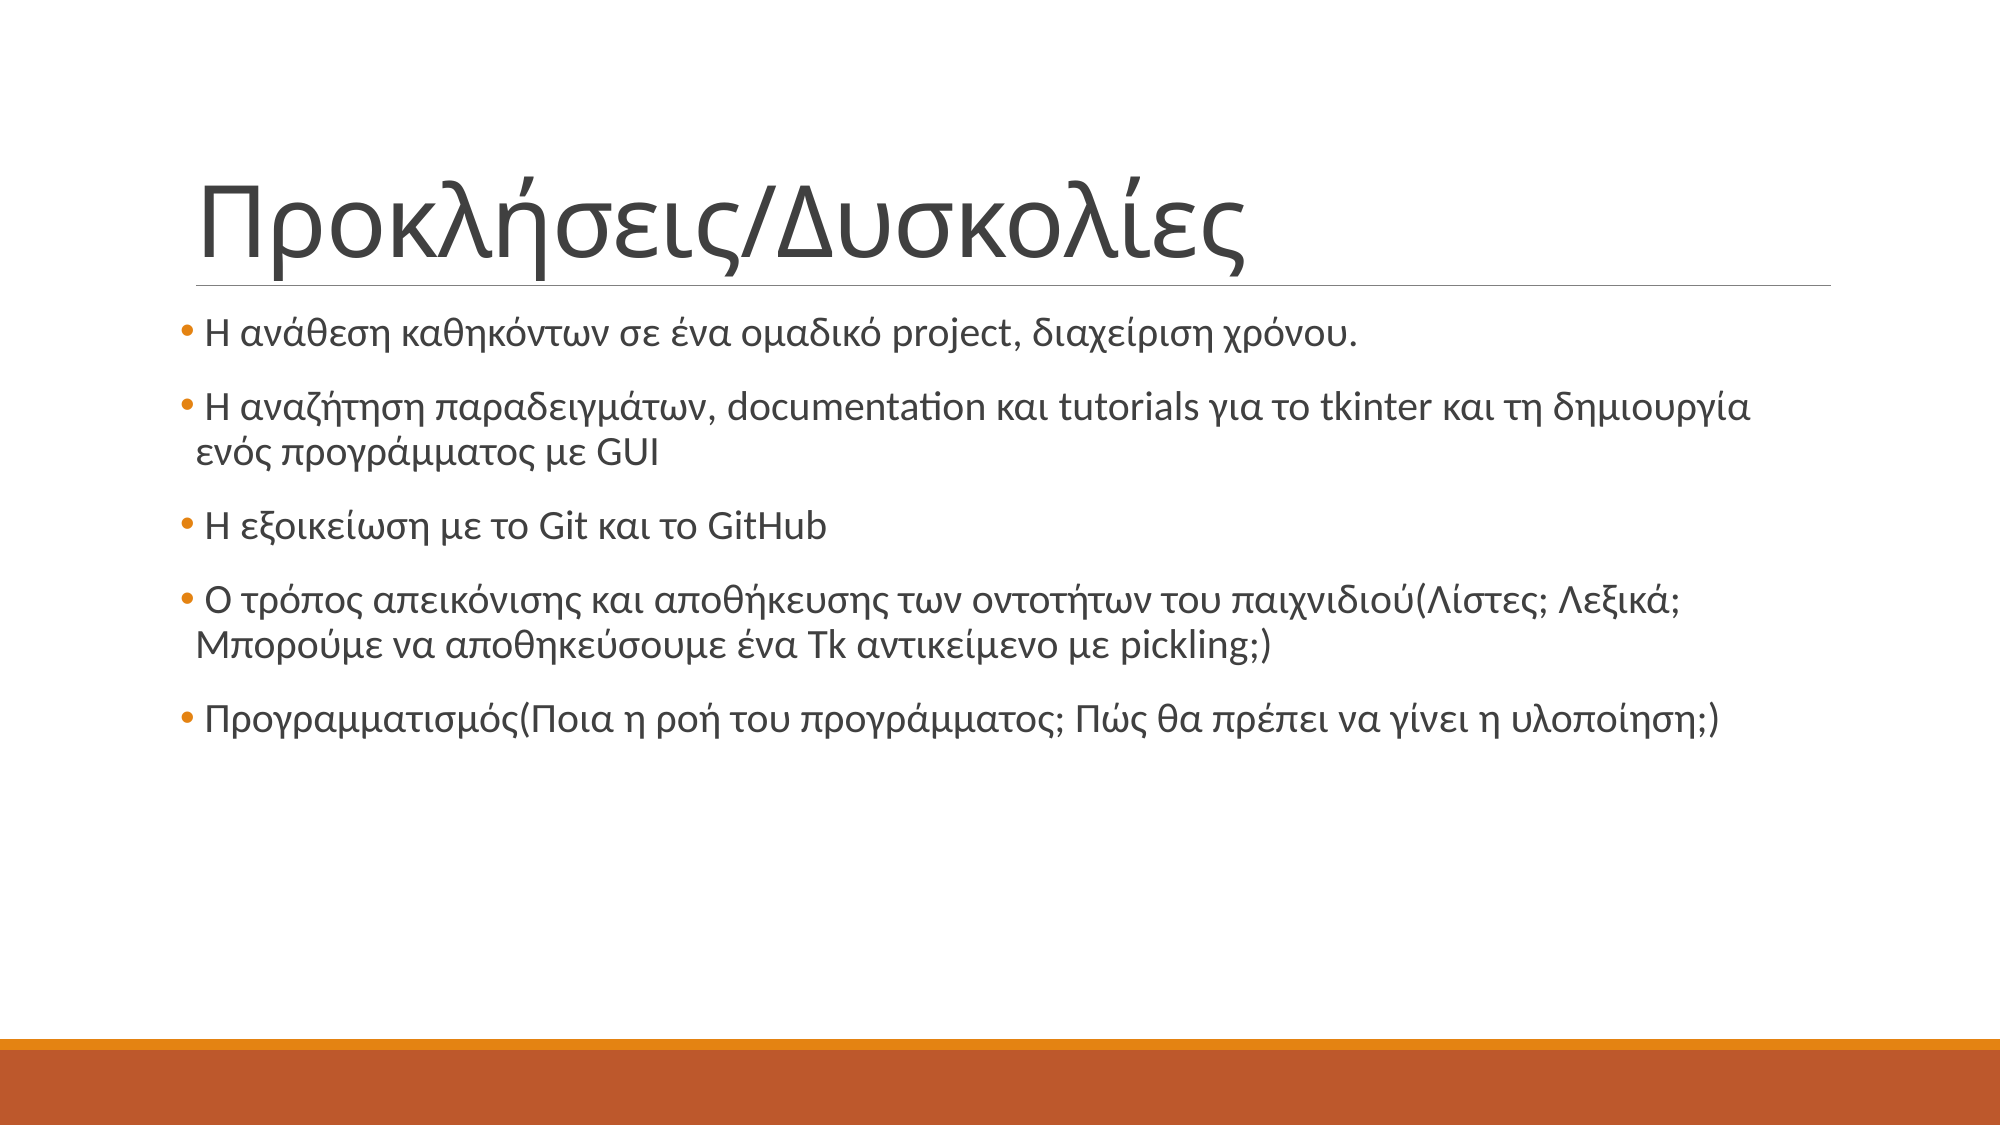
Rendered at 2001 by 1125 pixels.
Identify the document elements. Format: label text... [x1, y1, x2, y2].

list Η ανάθεση καθηκόντων σε ένα ομαδικό project, διαχείριση χρόνου. Η αναζήτηση παραδειγμάτων, documentation και tutorials για το tkinter και τη δημιουργία ενός προγράμματος με GUI Η εξοικείωση με το Git και το GitHub Ο τρόπος απεικόνισης και αποθήκευσης των οντοτήτων του παιχνιδιού(Λίστες; Λεξικά; Μπορούμε να αποθηκεύσουμε ένα Tk αντικείμενο με pickling;) Προγραμματισμός(Ποια η ροή του προγράμματος; Πώς θα πρέπει να γίνει η υλοποίηση;) [180, 302, 1830, 963]
title Προκλήσεις/Δυσκολίες [180, 47, 1830, 285]
